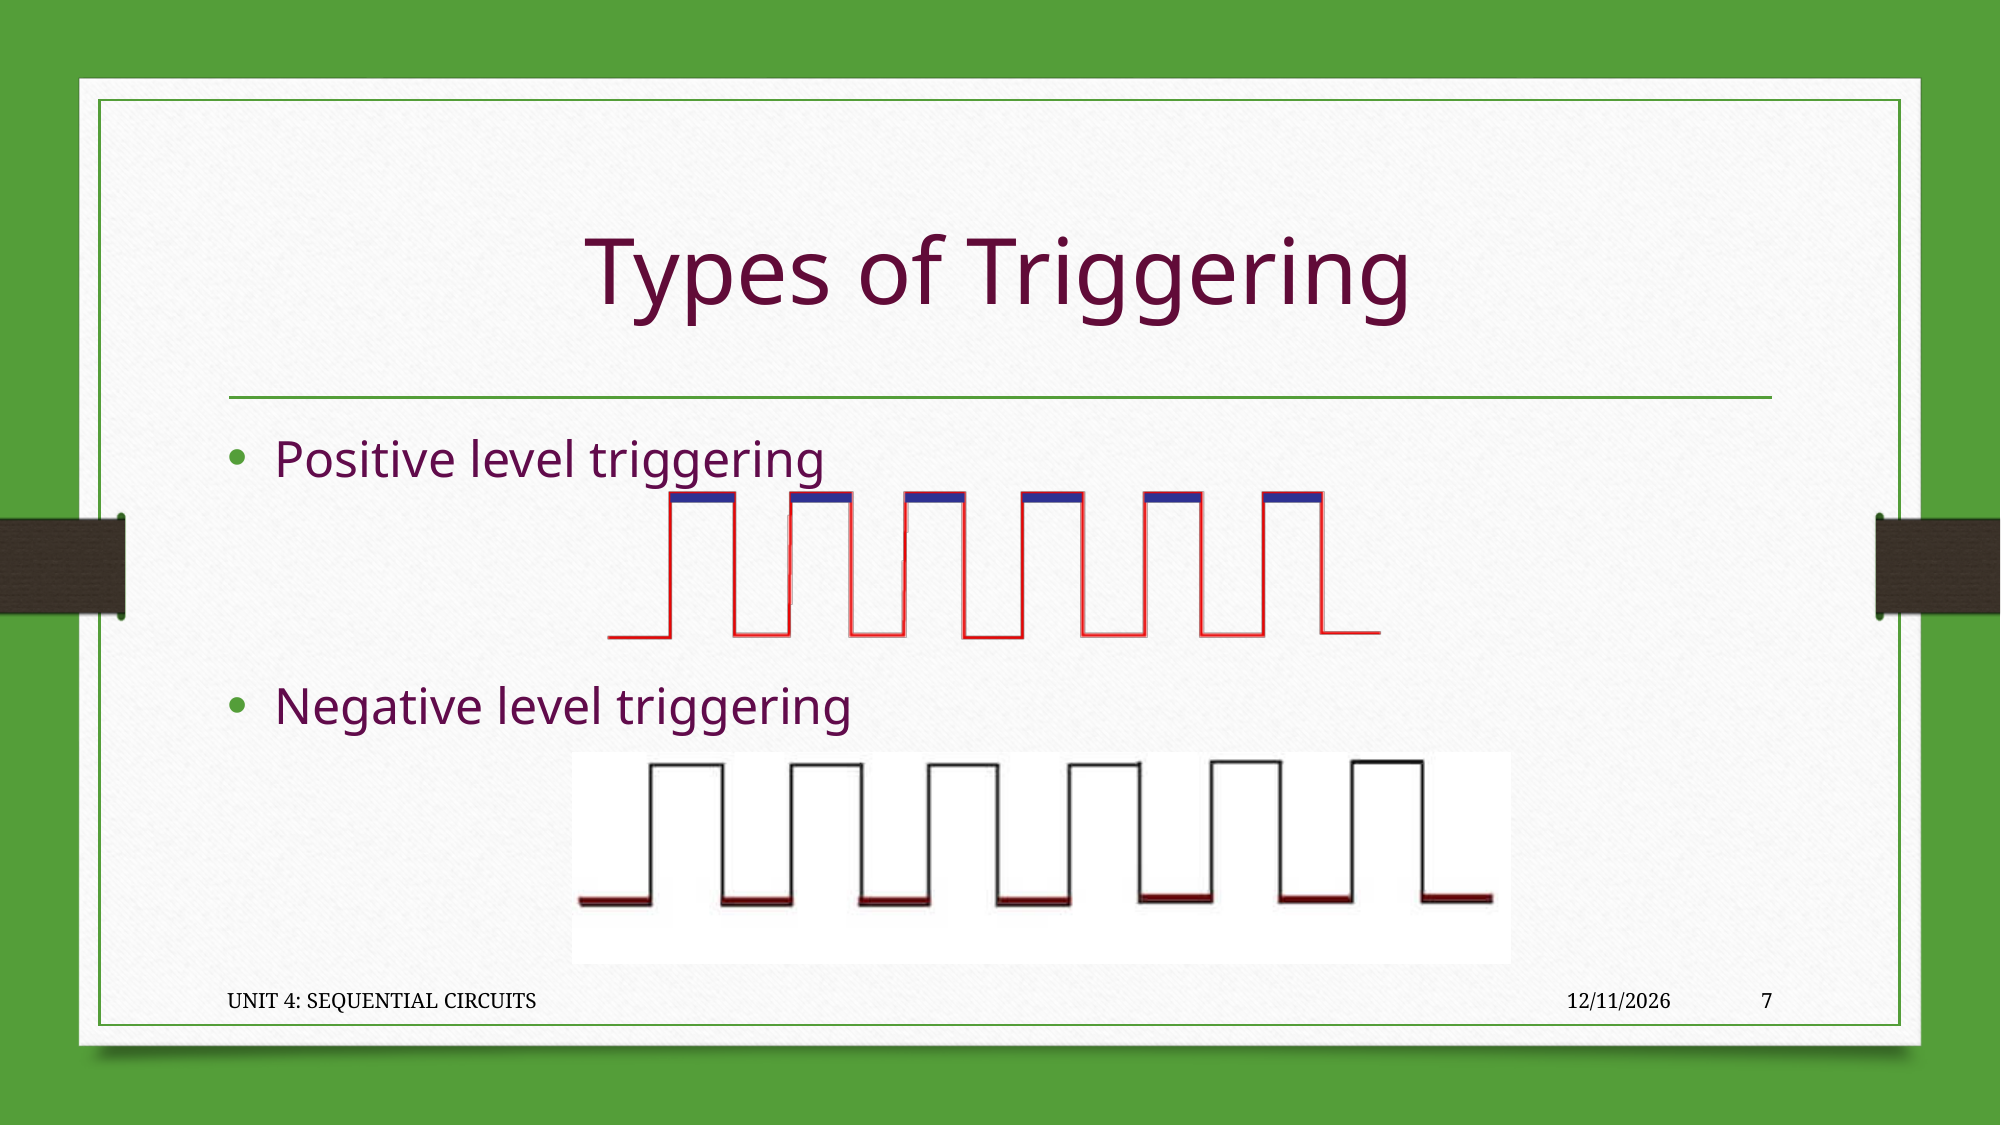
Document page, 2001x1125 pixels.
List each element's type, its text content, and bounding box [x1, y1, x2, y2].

title Types of Triggering [212, 161, 1788, 375]
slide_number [1423, 979, 1686, 1025]
list Positive level triggering Negative level triggering [212, 419, 1788, 964]
slide_number 7 [1698, 979, 1788, 1025]
footer UNIT 4: SEQUENTIAL CIRCUITS [212, 979, 1411, 1025]
picture [0, 0, 2001, 1125]
